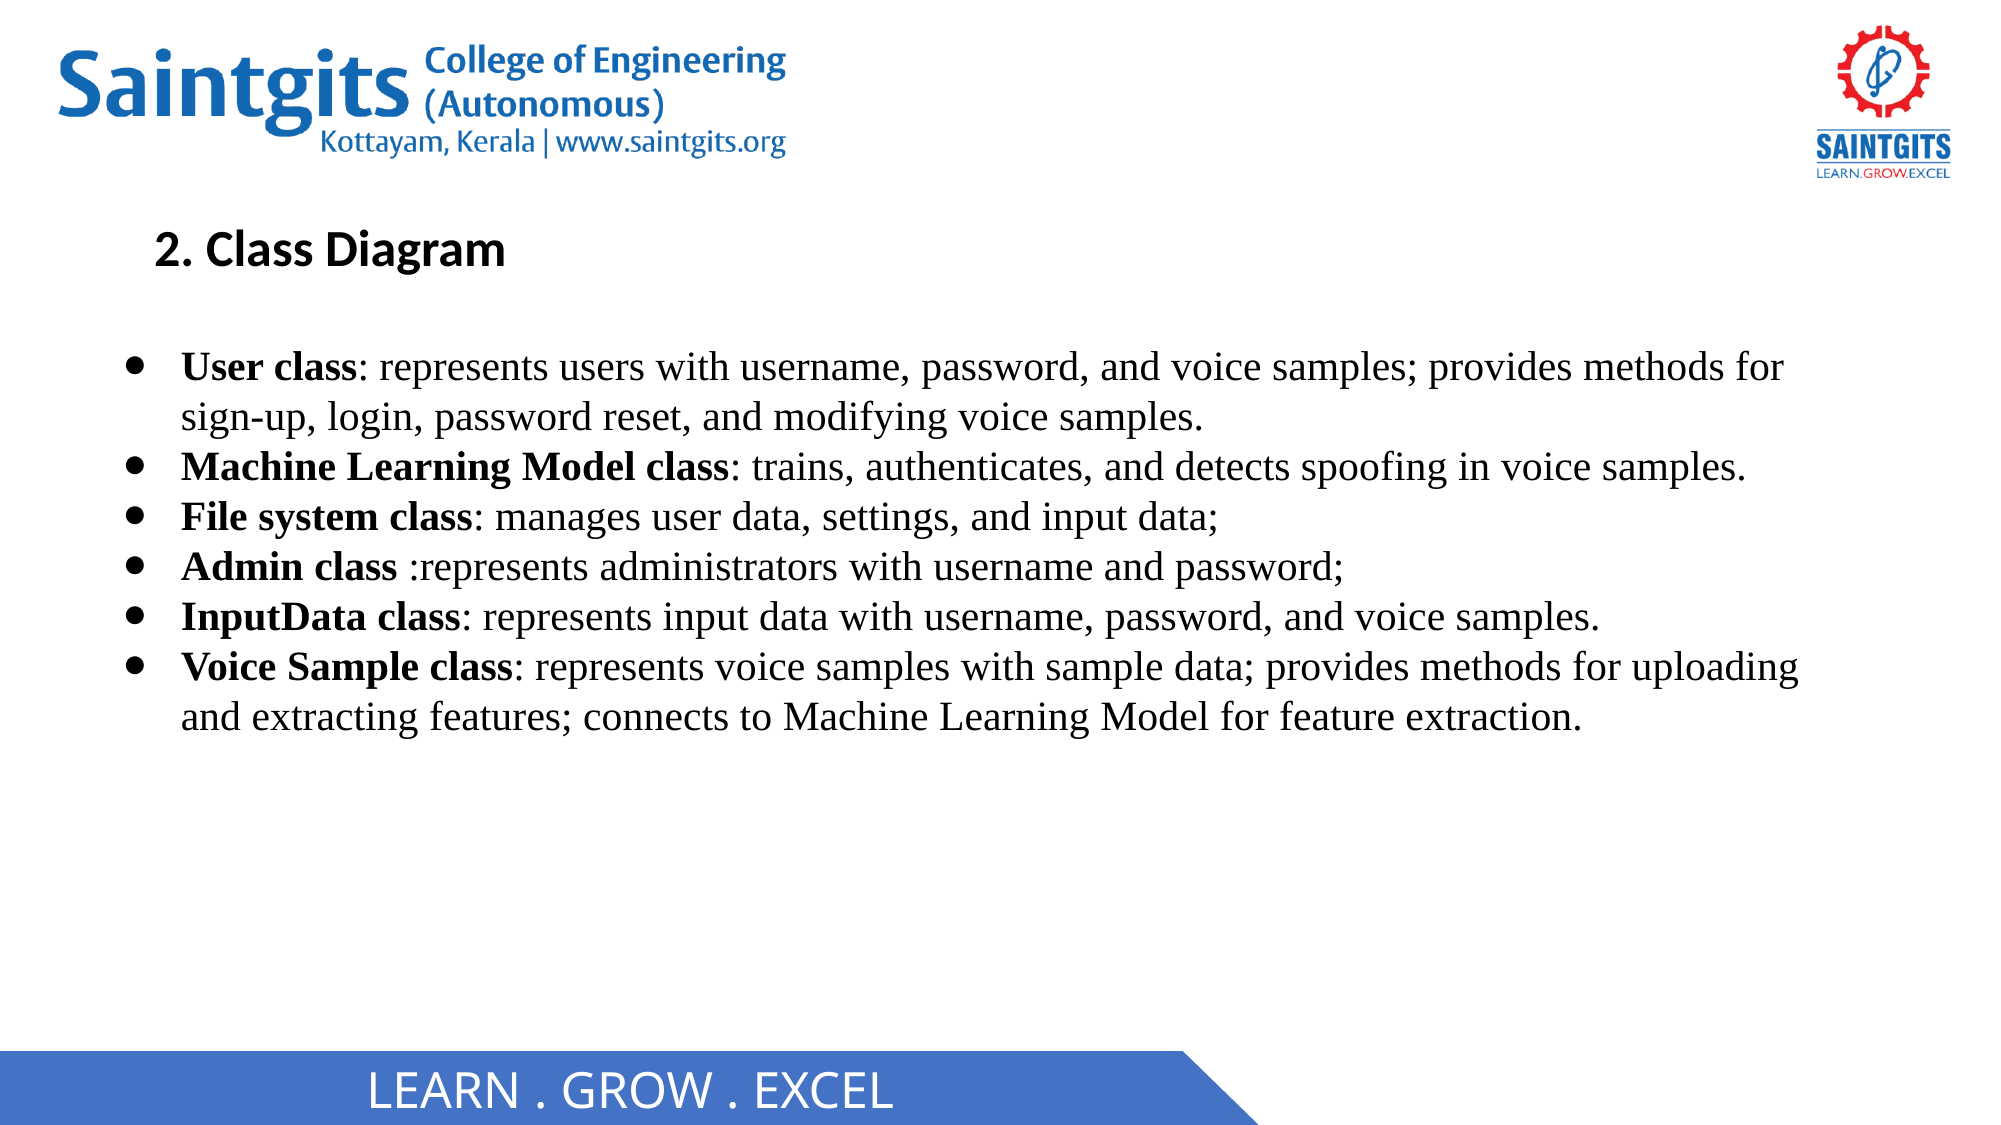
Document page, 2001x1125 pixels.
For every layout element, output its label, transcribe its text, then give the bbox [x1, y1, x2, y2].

text_box LEARN . GROW . EXCEL [0, 1051, 1259, 1125]
text_box User class: represents users with username, password, and voice samples; provides methods for sign-up, login, password reset, and modifying voice samples. Machine Learning Model class: trains, authenticates, and detects spoofing in voice samples. File system class: manages user data, settings, and input data; Admin class :represents administrators with username and password; InputData class: represents input data with username, password, and voice samples. Voice Sample class: represents voice samples with sample data; provides methods for uploading and extracting features; connects to Machine Learning Model for feature extraction. [90, 323, 1884, 754]
text_box 2. Class Diagram [139, 207, 989, 285]
picture [1816, 25, 1951, 179]
picture [49, 35, 792, 170]
